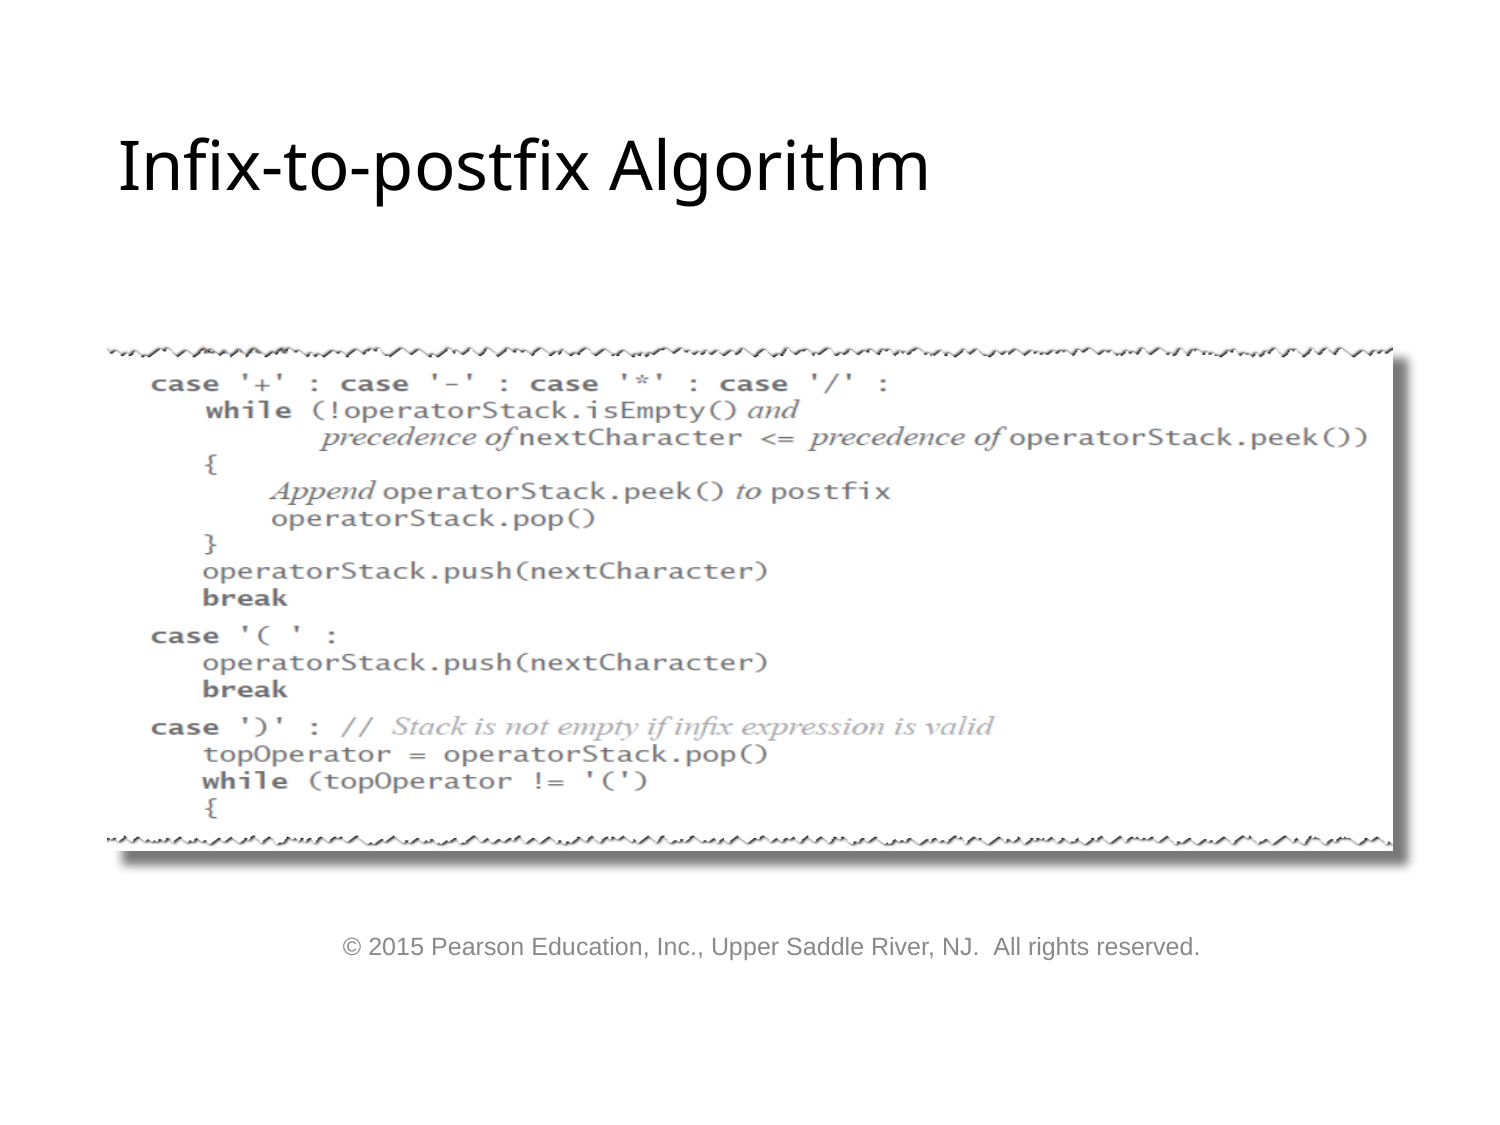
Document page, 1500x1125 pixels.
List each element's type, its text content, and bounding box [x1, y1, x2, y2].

picture [106, 342, 1393, 851]
title Infix-to-postfix Algorithm [103, 59, 1397, 278]
text_box © 2015 Pearson Education, Inc., Upper Saddle River, NJ. All rights reserved. [112, 922, 1434, 968]
